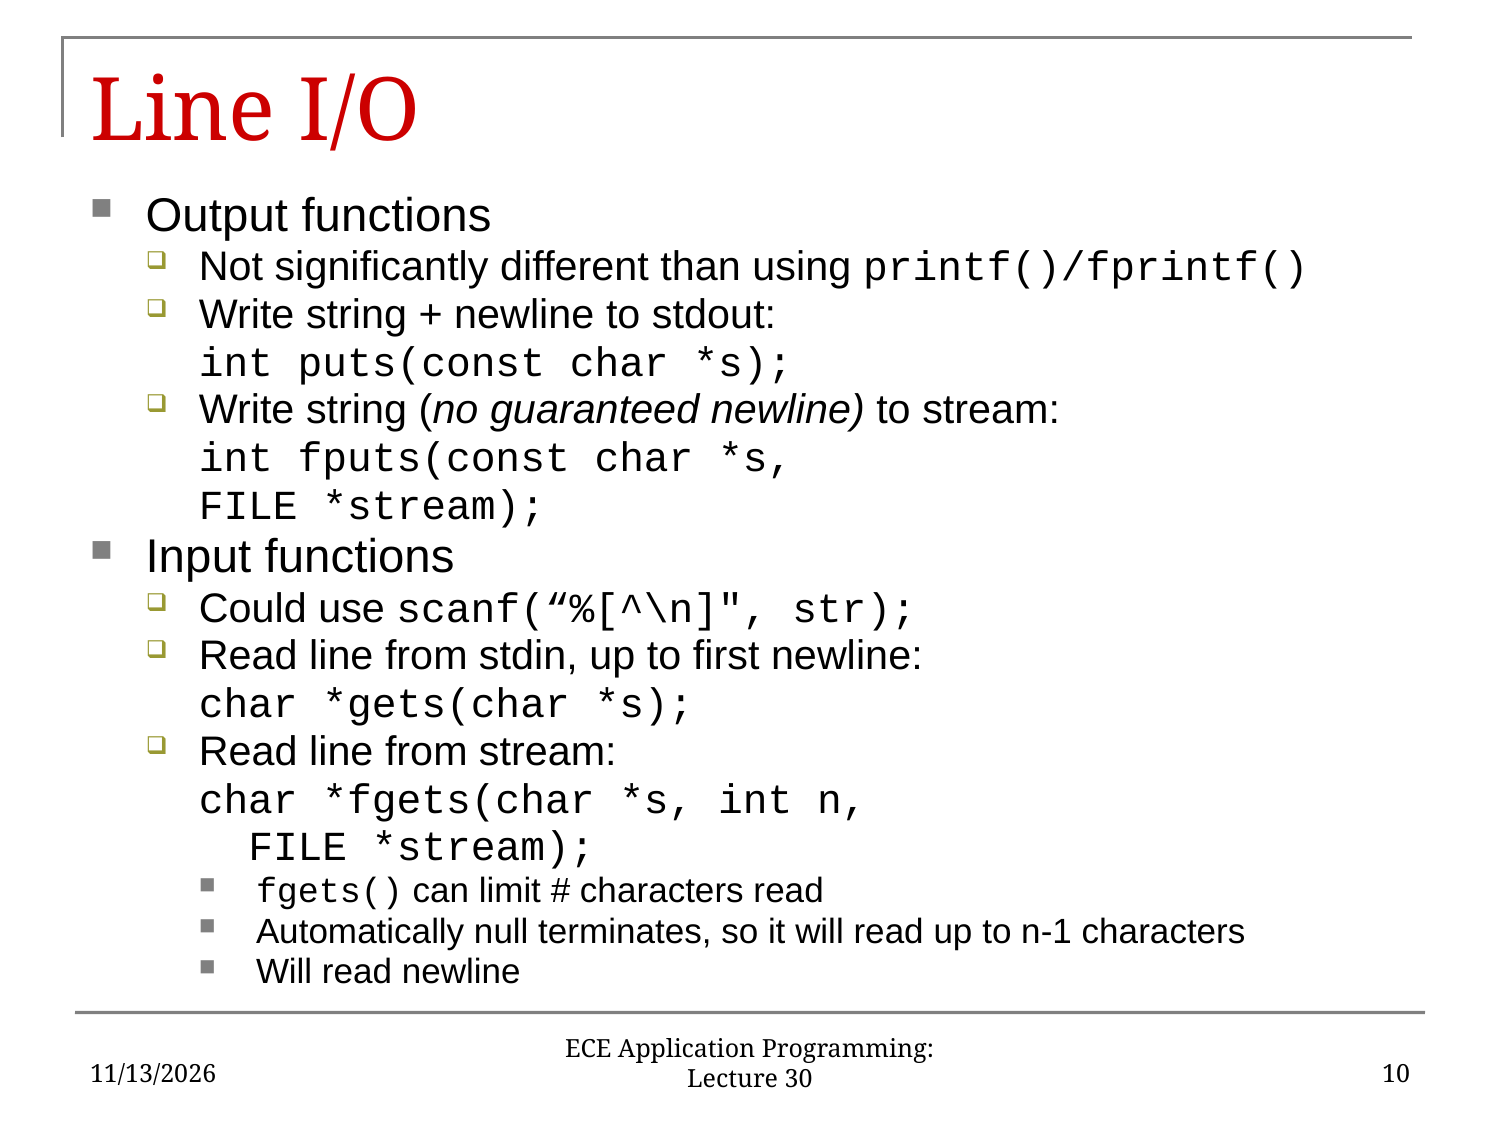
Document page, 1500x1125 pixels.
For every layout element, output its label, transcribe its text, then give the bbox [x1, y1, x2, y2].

slide_number 10 [1074, 1023, 1426, 1100]
footer ECE Application Programming: Lecture 30 [512, 1024, 988, 1101]
title Line I/O [75, 45, 1425, 163]
list Output functions Not significantly different than using printf()/fprintf() Write string + newline to stdout: int puts(const char *s); Write string (no guaranteed newline) to stream: int fputs(const char *s, FILE *stream); Input functions Could use scanf(“%[^\n]", str); Read line from stdin, up to first newline: char *gets(char *s); Read line from stream: char *fgets(char *s, int n, FILE *stream); fgets() can limit # characters read Automatically null terminates, so it will read up to n-1 characters Will read newline [75, 187, 1425, 1006]
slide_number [74, 1023, 426, 1100]
